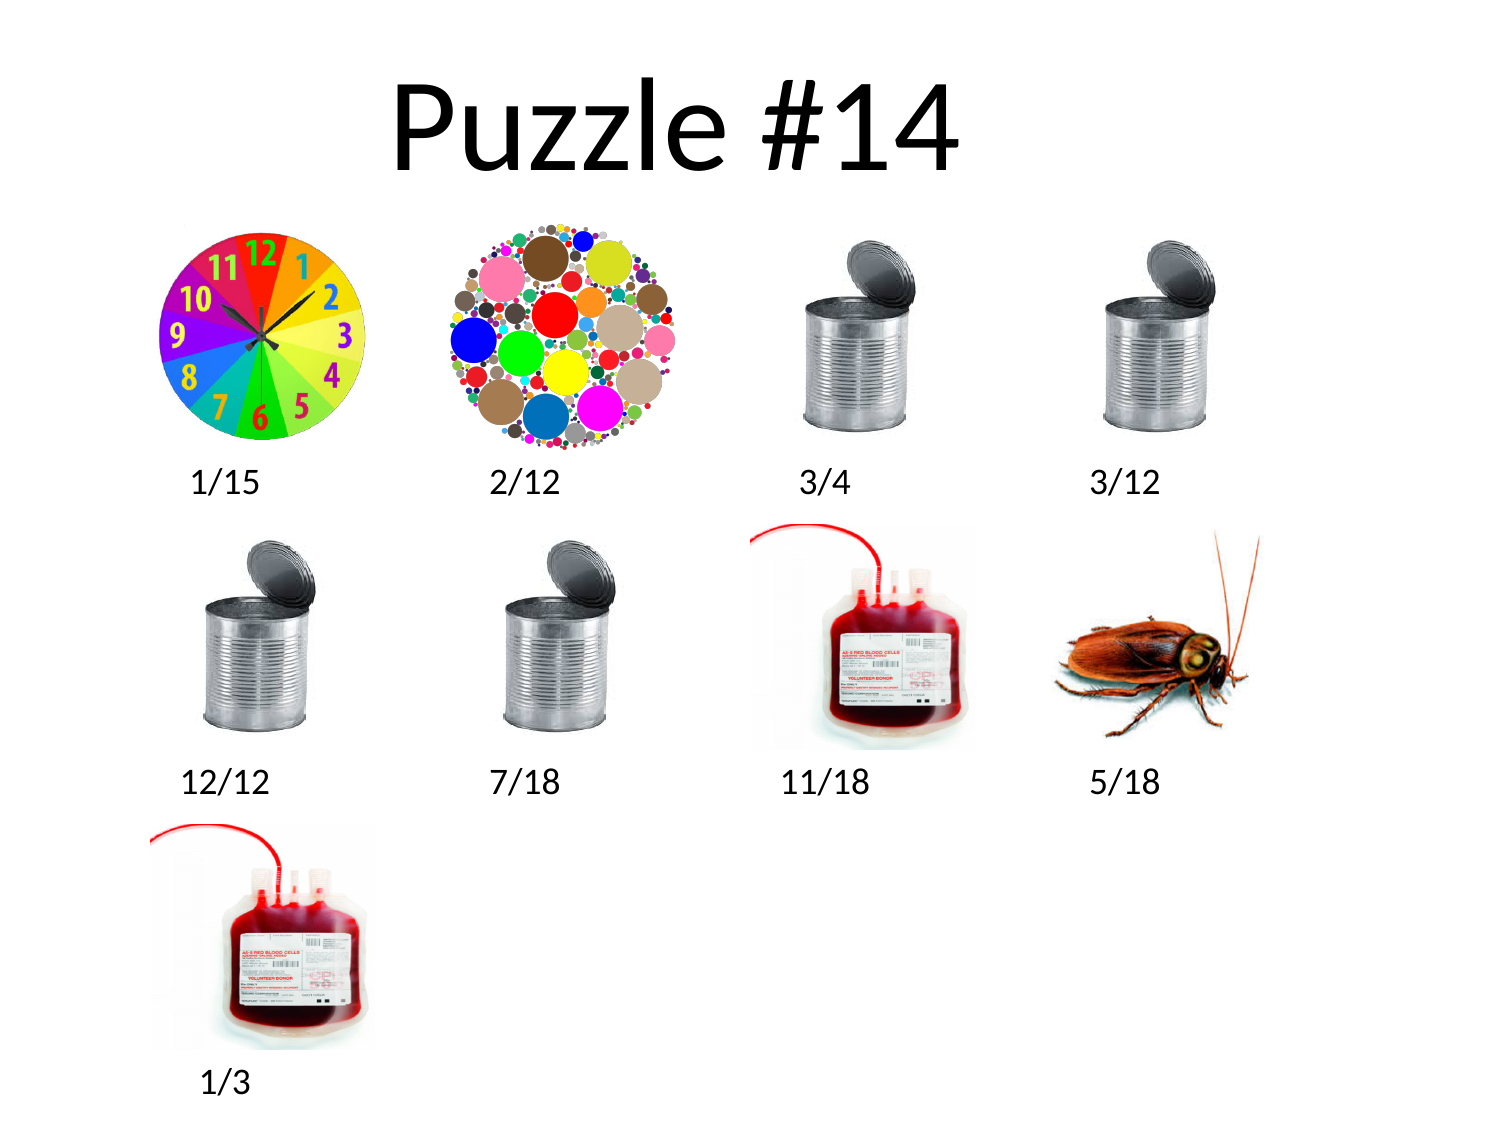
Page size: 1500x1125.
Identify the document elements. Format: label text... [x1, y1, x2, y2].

text_box 5/18 [1074, 759, 1176, 810]
text_box 12/12 [164, 759, 286, 810]
text_box 2/12 [474, 459, 576, 510]
picture [749, 524, 976, 751]
picture [449, 224, 676, 451]
picture [1049, 224, 1276, 451]
picture [149, 524, 376, 751]
text_box 7/18 [474, 759, 576, 810]
text_box 11/18 [764, 759, 886, 810]
picture [149, 224, 376, 451]
picture [149, 824, 376, 1051]
text_box 1/3 [183, 1059, 267, 1110]
text_box 1/15 [174, 459, 276, 510]
text_box 3/4 [783, 459, 867, 510]
text_box 3/12 [1074, 459, 1176, 510]
picture [449, 524, 676, 751]
picture [749, 224, 976, 451]
text_box Puzzle #14 [373, 29, 976, 205]
picture [1049, 524, 1276, 751]
